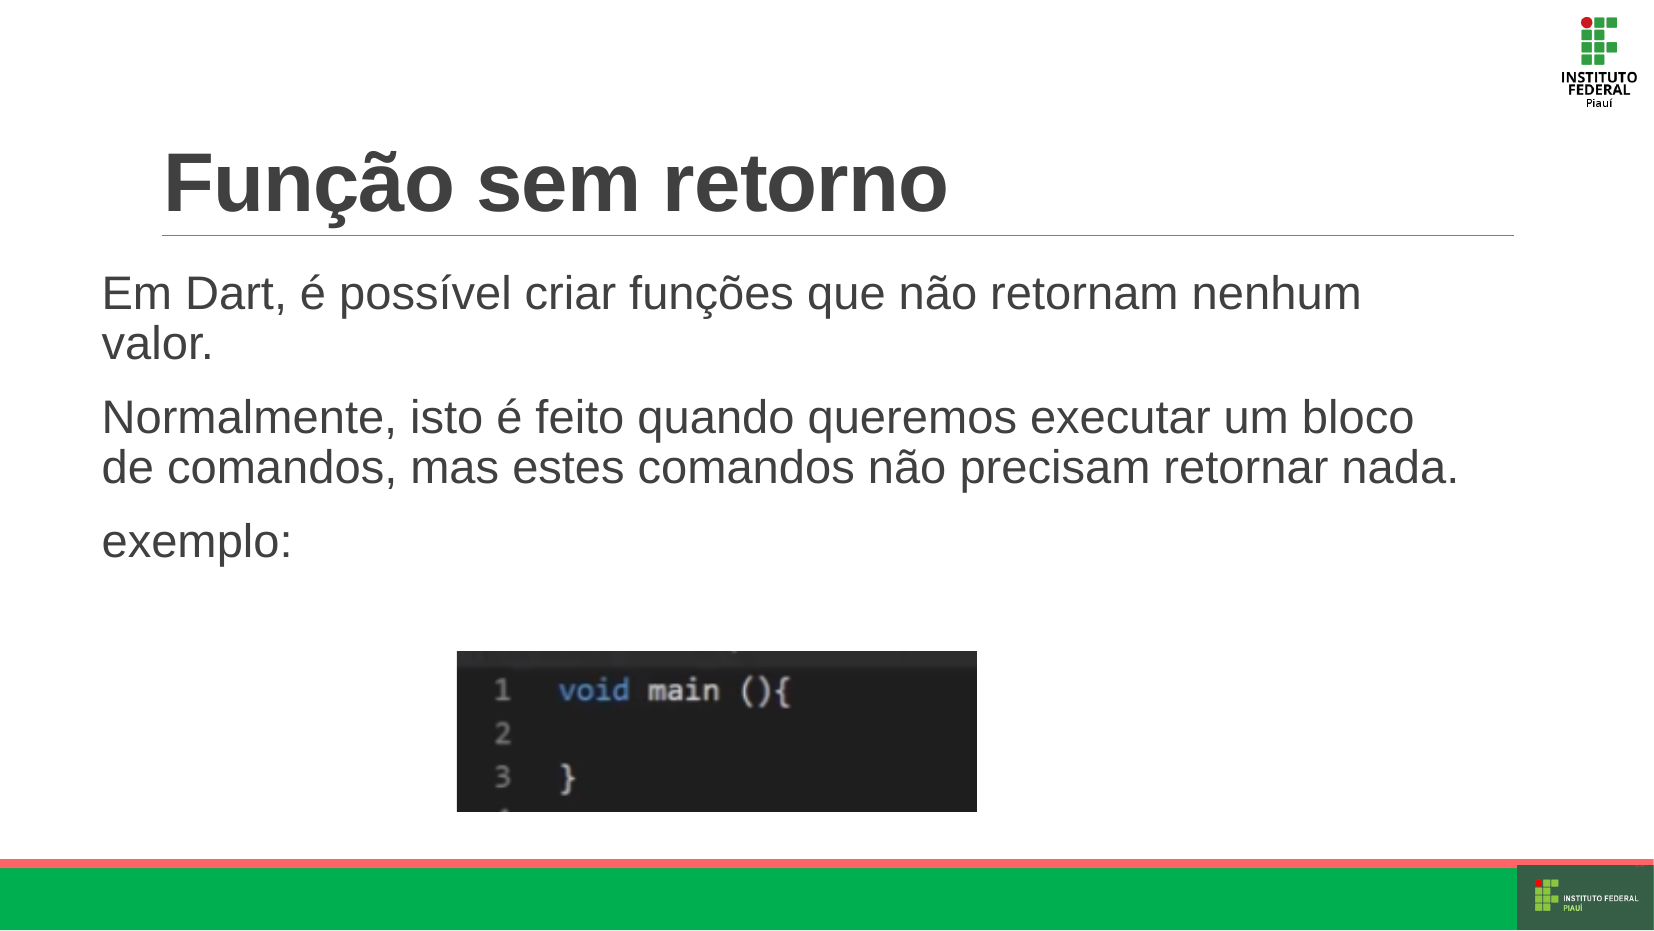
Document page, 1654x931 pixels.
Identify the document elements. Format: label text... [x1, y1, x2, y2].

title Função sem retorno [148, 38, 1513, 236]
picture [1517, 865, 1654, 930]
picture [456, 651, 978, 813]
list Em Dart, é possível criar funções que não retornam nenhum valor. Normalmente, isto é feito quando queremos executar um bloco de comandos, mas estes comandos não precisam retornar nada. exemplo: [101, 261, 1466, 627]
picture [1544, 15, 1654, 109]
